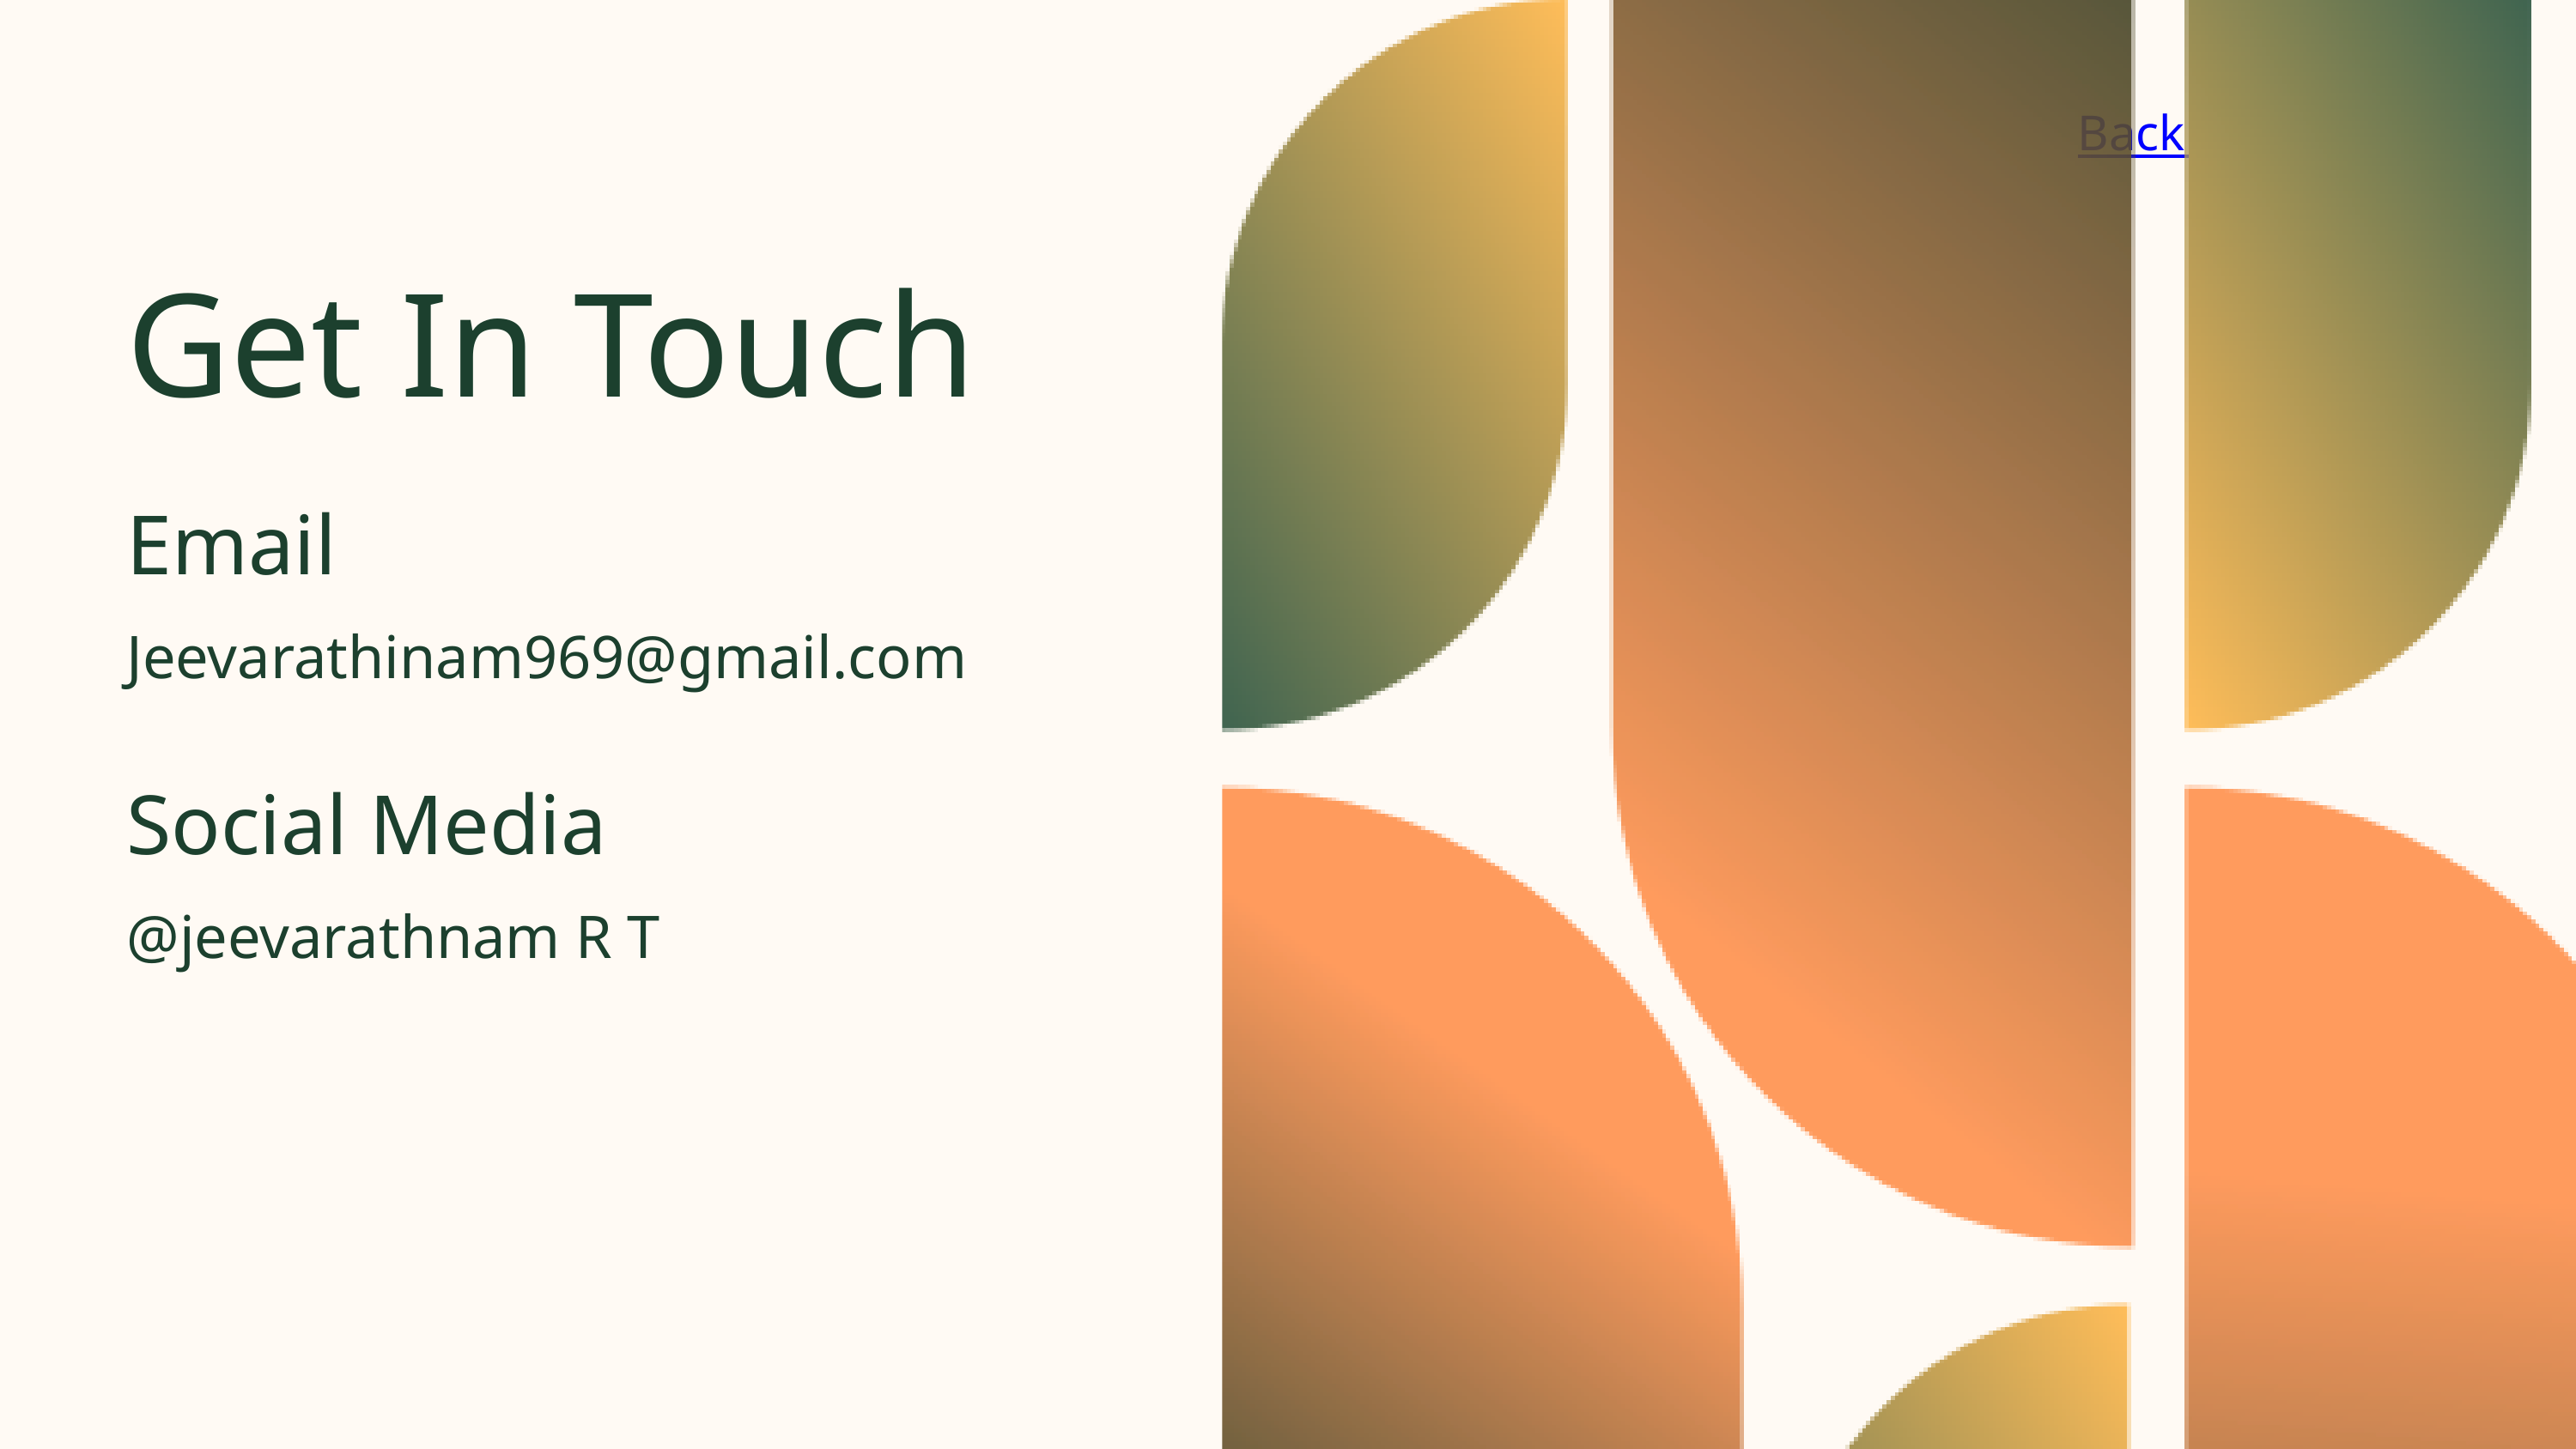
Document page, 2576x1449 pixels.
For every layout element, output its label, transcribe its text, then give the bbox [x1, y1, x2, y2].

text_box Social Media [126, 755, 964, 870]
text_box Get In Touch [126, 225, 1173, 427]
text_box Email [126, 476, 964, 591]
text_box [1222, 0, 2576, 1449]
text_box Jeevarathinam969@gmail.com [126, 608, 1111, 691]
text_box @jeevarathnam R T [126, 888, 964, 971]
